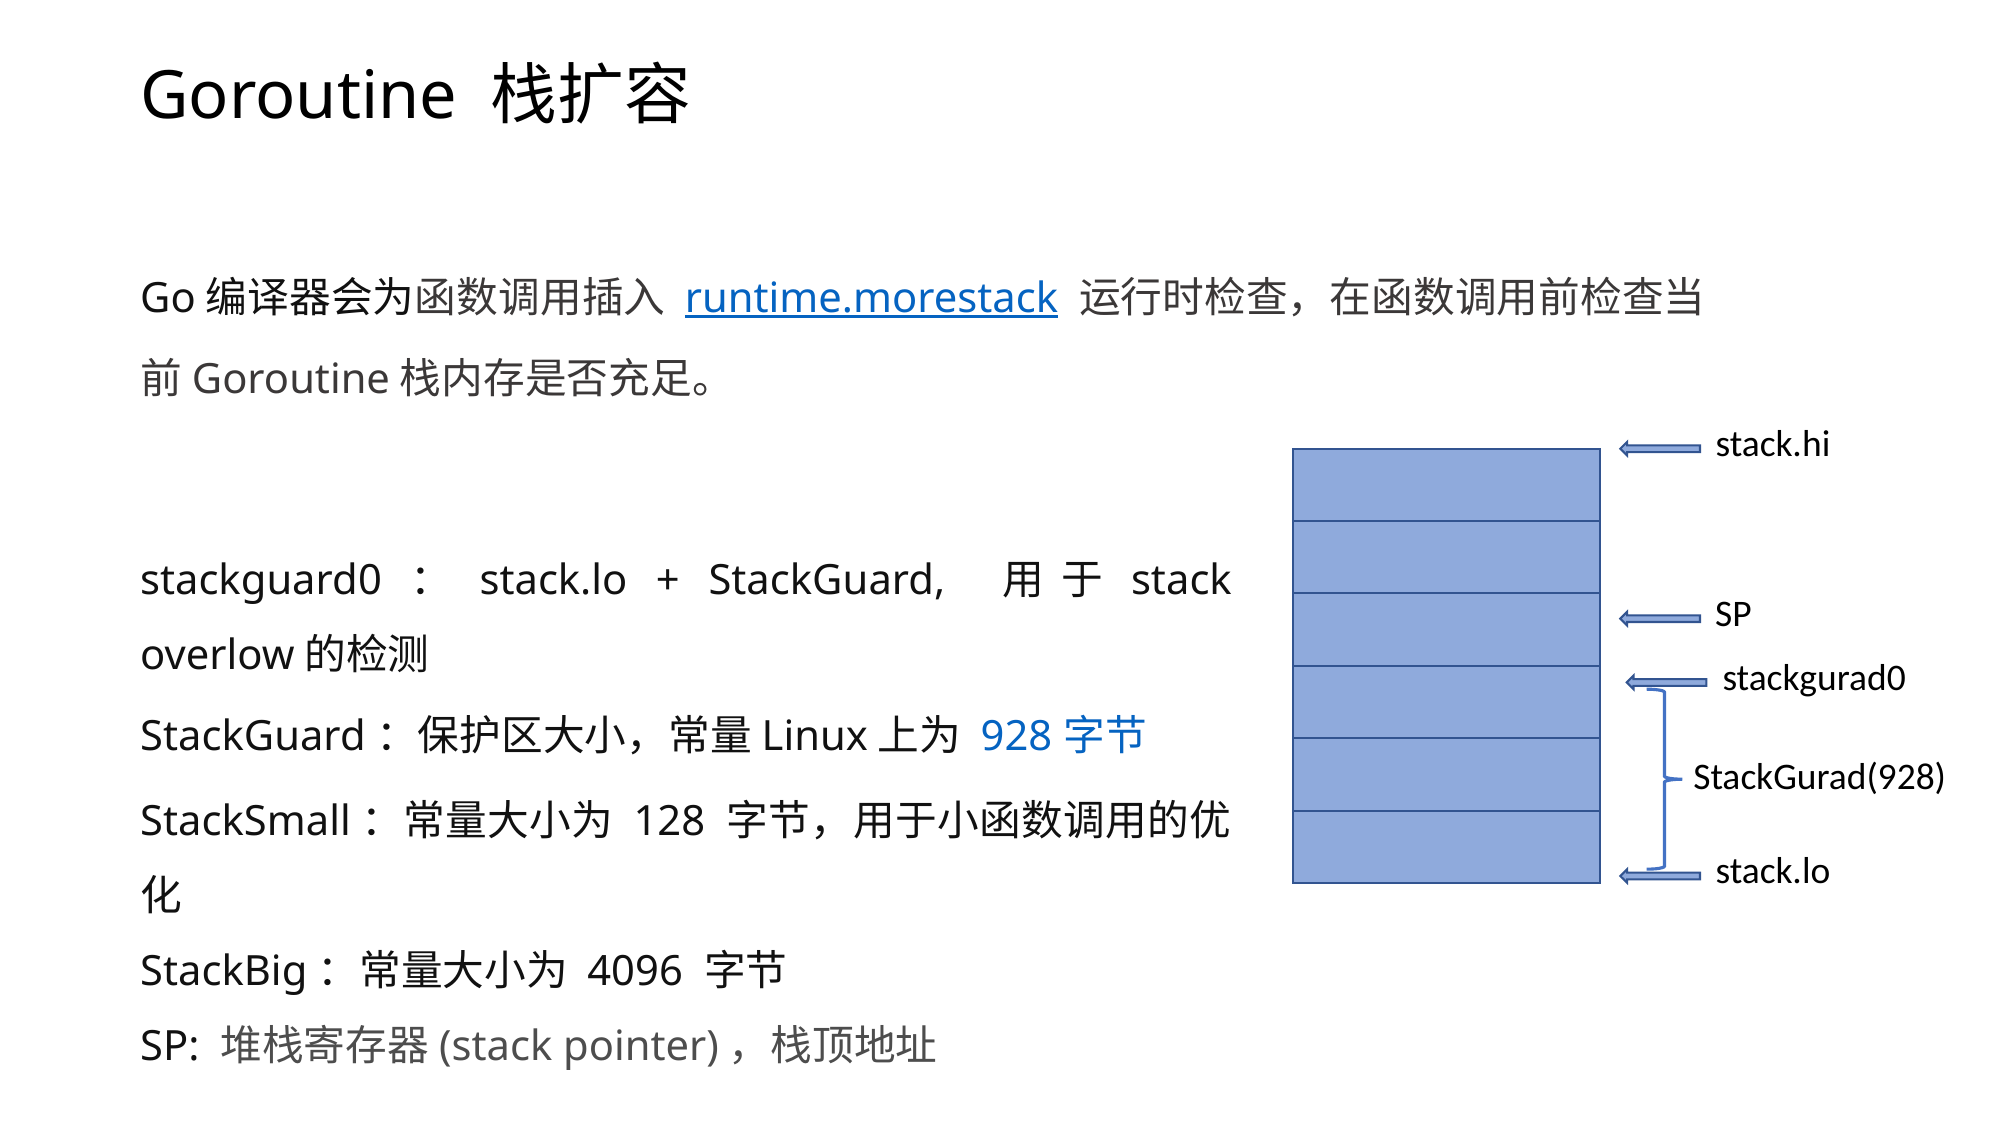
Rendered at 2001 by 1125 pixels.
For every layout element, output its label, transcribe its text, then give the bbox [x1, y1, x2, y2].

text_box [1292, 810, 1601, 884]
text_box [1292, 737, 1601, 810]
text_box [1292, 665, 1601, 737]
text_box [1620, 838, 1847, 900]
title Goroutine 栈扩容 [125, 37, 1921, 157]
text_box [1620, 581, 1768, 643]
text_box [1292, 520, 1601, 592]
text_box StackGurad(928) [1678, 744, 1962, 805]
text_box [1292, 448, 1601, 520]
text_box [1626, 645, 1923, 706]
text_box Go编译器会为函数调用插入 runtime.morestack 运行时检查，在函数调用前检查当前Goroutine栈内存是否充足。 [125, 234, 1721, 410]
text_box [1292, 592, 1601, 665]
text_box [1646, 706, 1678, 838]
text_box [1620, 411, 1847, 473]
text_box stackguard0：stack.lo + StackGuard, 用于stack overlow的检测 StackGuard：保护区大小，常量Linux上为 928 字节 StackSmall：常量大小为 128 字节，用于小函数调用的优化 StackBig：常量大小为 4096 字节 SP: 堆栈寄存器(stack pointer)，栈顶地址 [125, 520, 1247, 1122]
